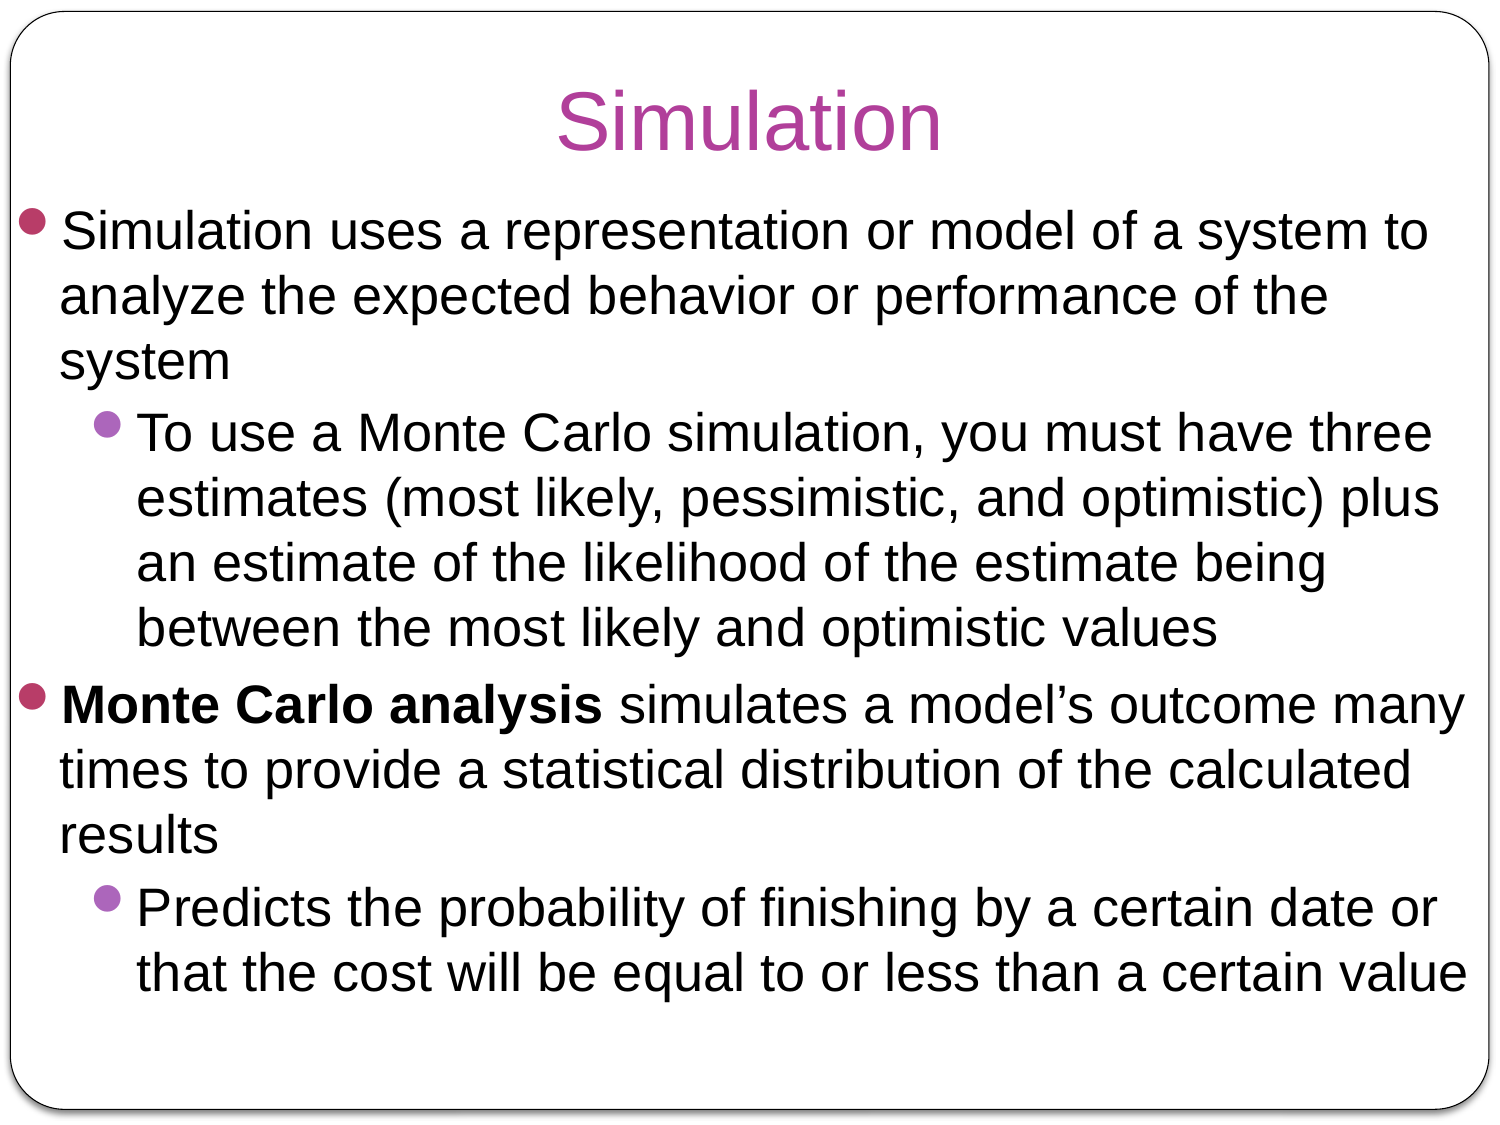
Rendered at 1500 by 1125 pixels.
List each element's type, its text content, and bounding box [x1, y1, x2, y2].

list Simulation uses a representation or model of a system to analyze the expected behavior or performance of the system To use a Monte Carlo simulation, you must have three estimates (most likely, pessimistic, and optimistic) plus an estimate of the likelihood of the estimate being between the most likely and optimistic values Monte Carlo analysis simulates a model’s outcome many times to provide a statistical distribution of the calculated results Predicts the probability of finishing by a certain date or that the cost will be equal to or less than a certain value [0, 187, 1500, 1051]
title Simulation [49, 37, 1450, 183]
